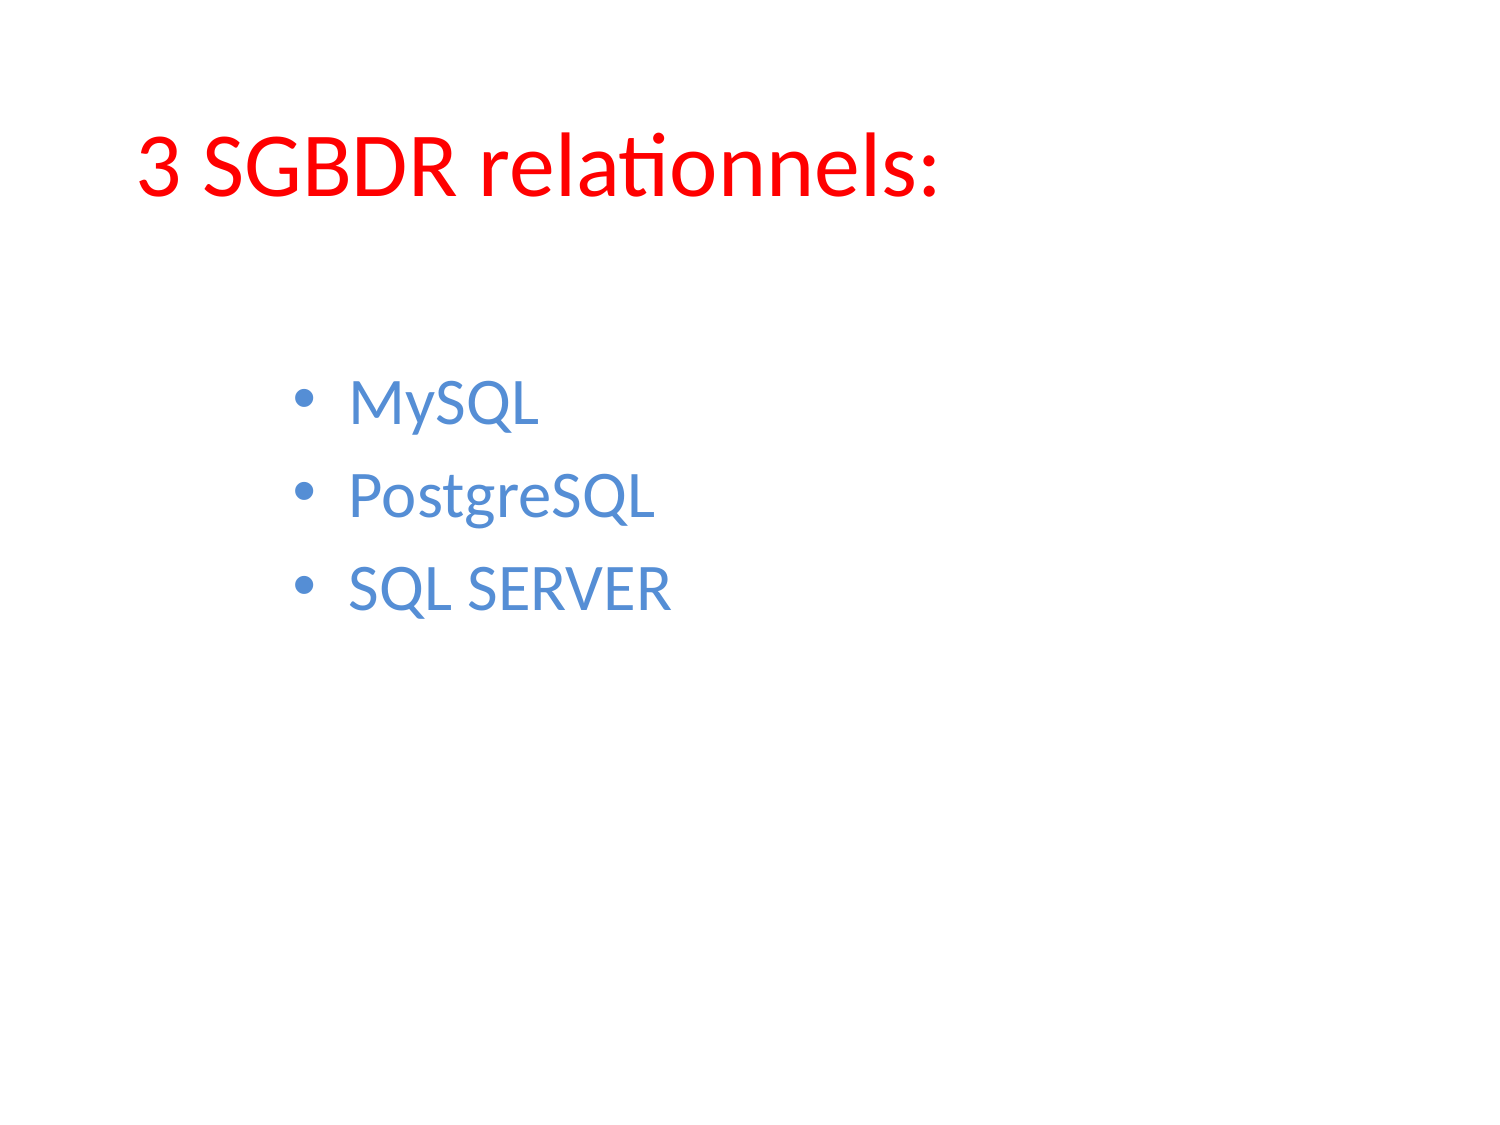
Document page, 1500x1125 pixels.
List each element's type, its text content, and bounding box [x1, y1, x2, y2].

title 3 SGBDR relationnels: [0, 66, 1214, 254]
list MySQL PostgreSQL SQL SERVER [277, 349, 1473, 1053]
